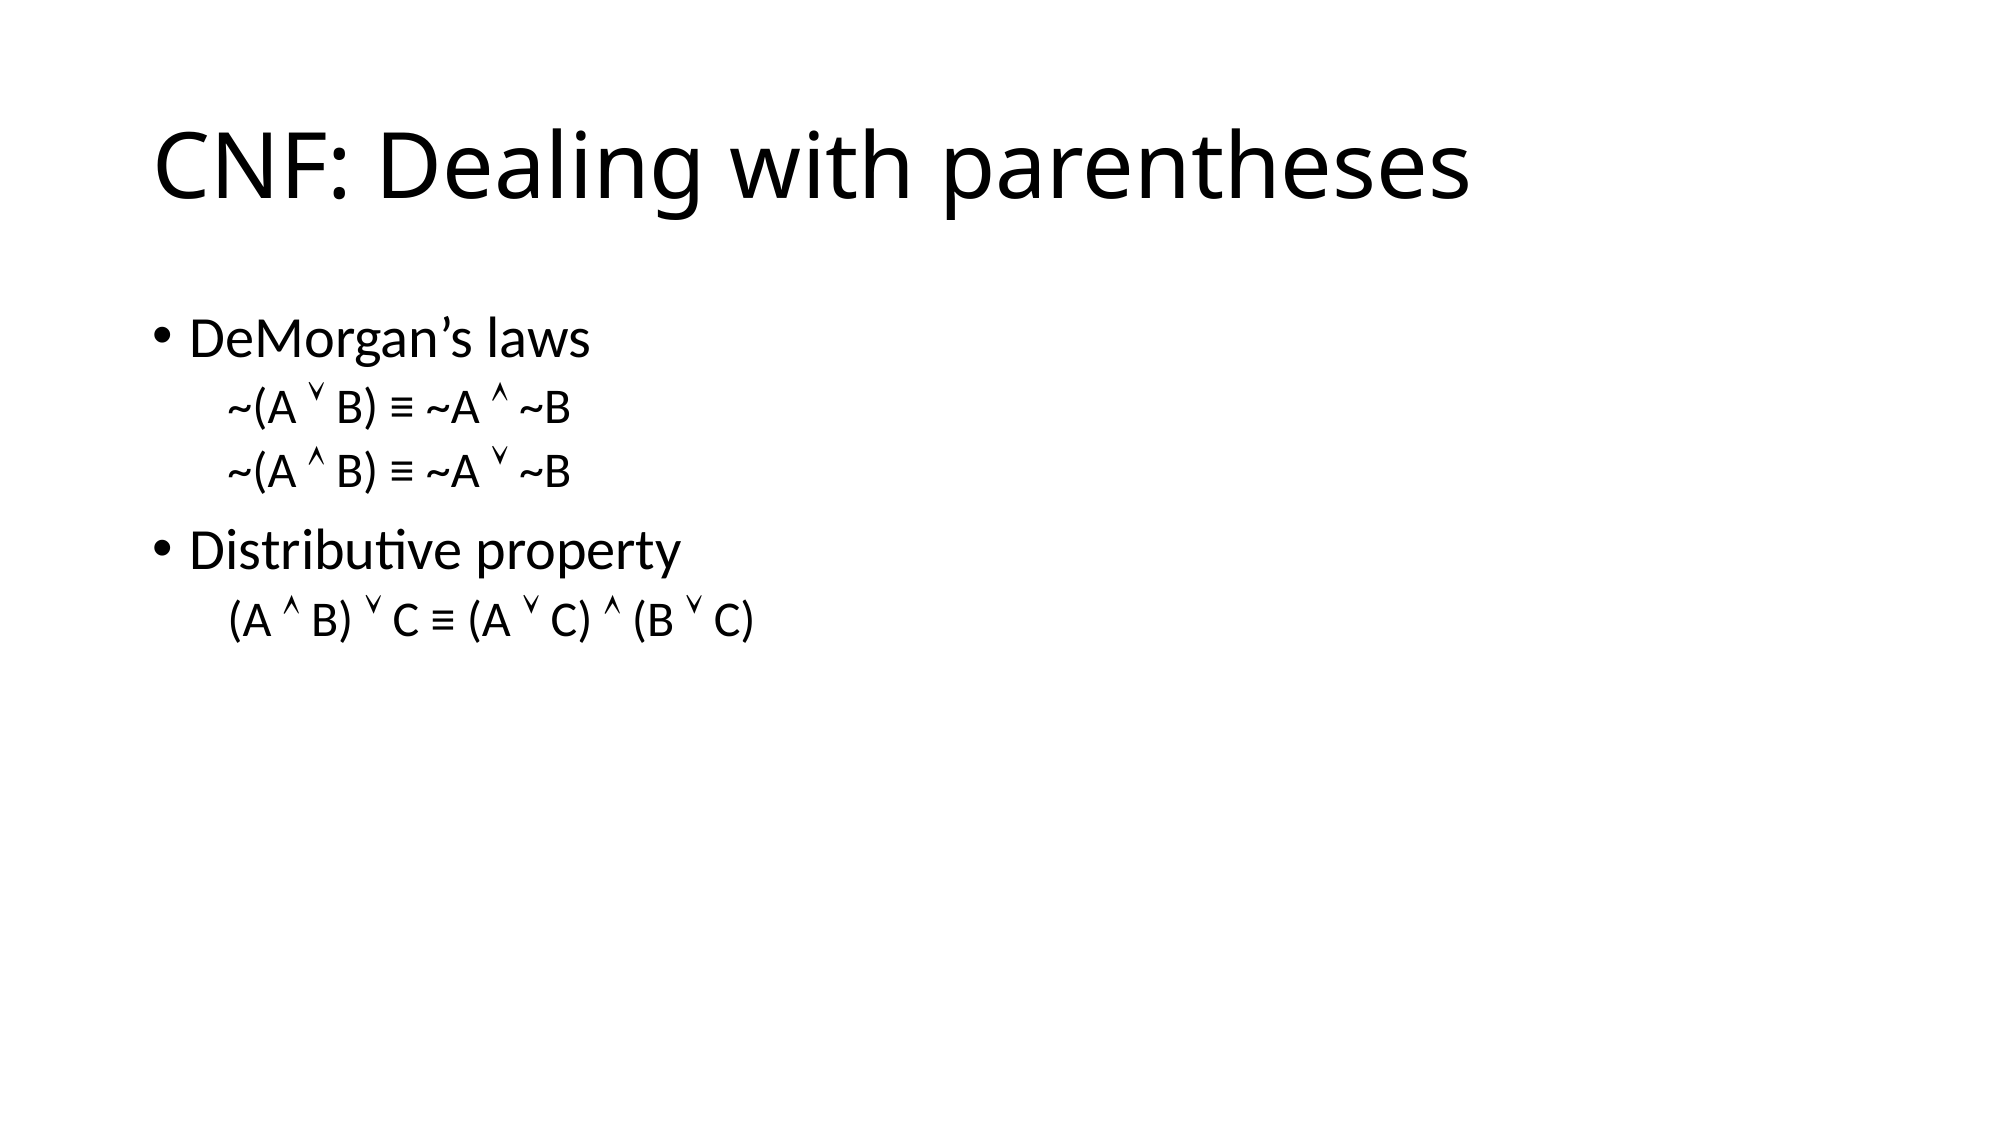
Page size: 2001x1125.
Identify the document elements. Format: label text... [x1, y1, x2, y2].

list DeMorgan’s laws ~(A  B) ≡ ~A  ~B ~(A  B) ≡ ~A  ~B Distributive property (A  B)  C ≡ (A  C)  (B  C) [137, 299, 1863, 1014]
title CNF: Dealing with parentheses [137, 59, 1863, 278]
